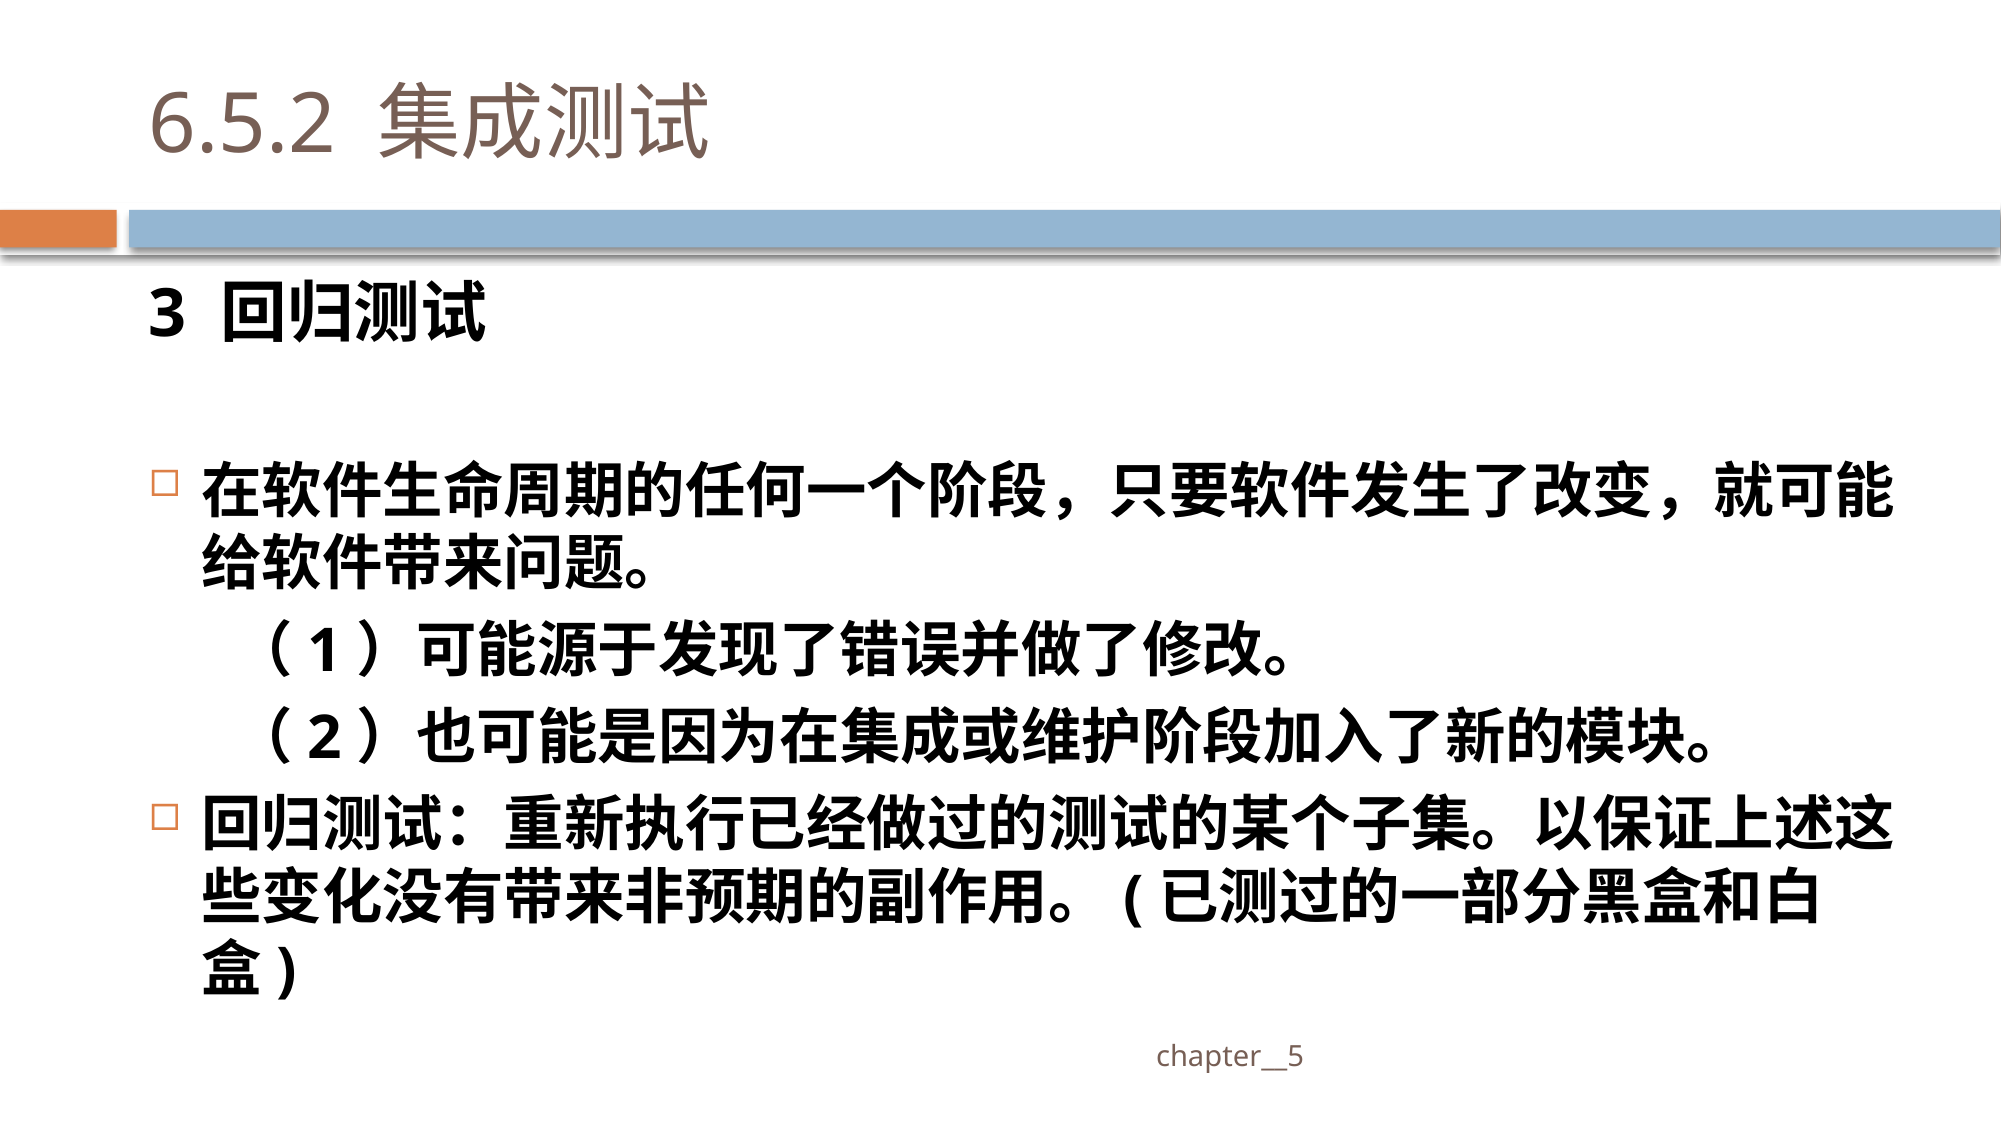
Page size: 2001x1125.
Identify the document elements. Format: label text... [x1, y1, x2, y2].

list 3 回归测试 在软件生命周期的任何一个阶段，只要软件发生了改变，就可能给软件带来问题。 （1）可能源于发现了错误并做了修改。 （2）也可能是因为在集成或维护阶段加入了新的模块。 回归测试：重新执行已经做过的测试的某个子集。以保证上述这些变化没有带来非预期的副作用。(已测过的一部分黑盒和白盒) [133, 262, 1918, 1000]
footer chapter__5 [133, 1025, 1320, 1085]
title 6.5.2 集成测试 [133, 37, 1918, 200]
slide_number [0, 208, 117, 249]
